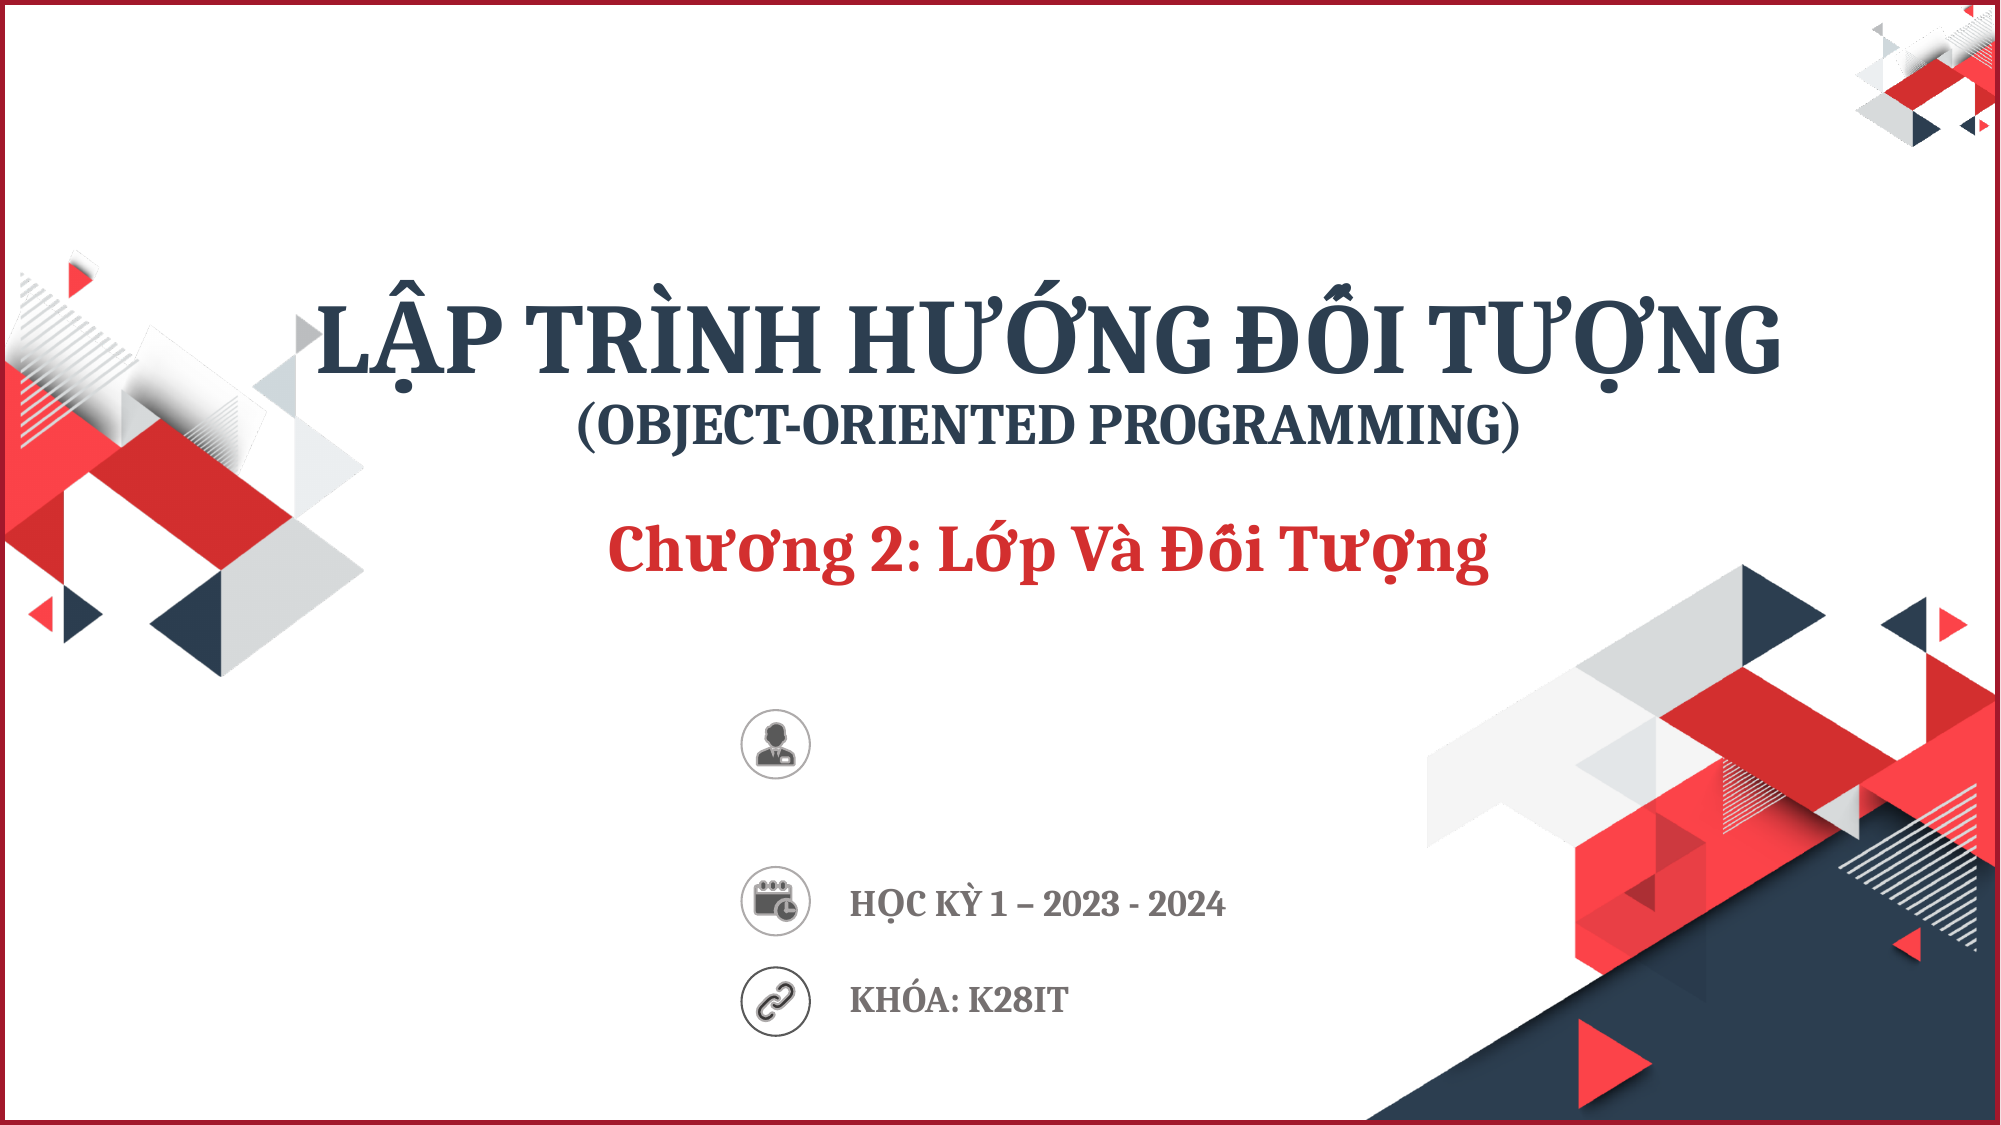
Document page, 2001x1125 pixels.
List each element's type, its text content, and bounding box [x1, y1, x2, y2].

picture [1855, 5, 1995, 147]
text_box (OBJECT-ORIENTED PROGRAMMING) [328, 378, 1769, 464]
text_box LẬP TRÌNH HƯỚNG ĐỐI TƯỢNG [290, 266, 1808, 402]
text_box KHÓA: K28IT [834, 967, 1442, 1028]
text_box HỌC KỲ 1 – 2023 - 2024 [834, 871, 1442, 931]
text_box [756, 994, 781, 1022]
text_box [771, 982, 795, 1010]
picture [1305, 564, 1995, 1120]
picture [5, 250, 364, 676]
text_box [741, 866, 811, 936]
text_box [741, 967, 810, 1036]
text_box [741, 709, 811, 779]
text_box Chương 2: Lớp Và Đối Tượng [328, 497, 1769, 592]
